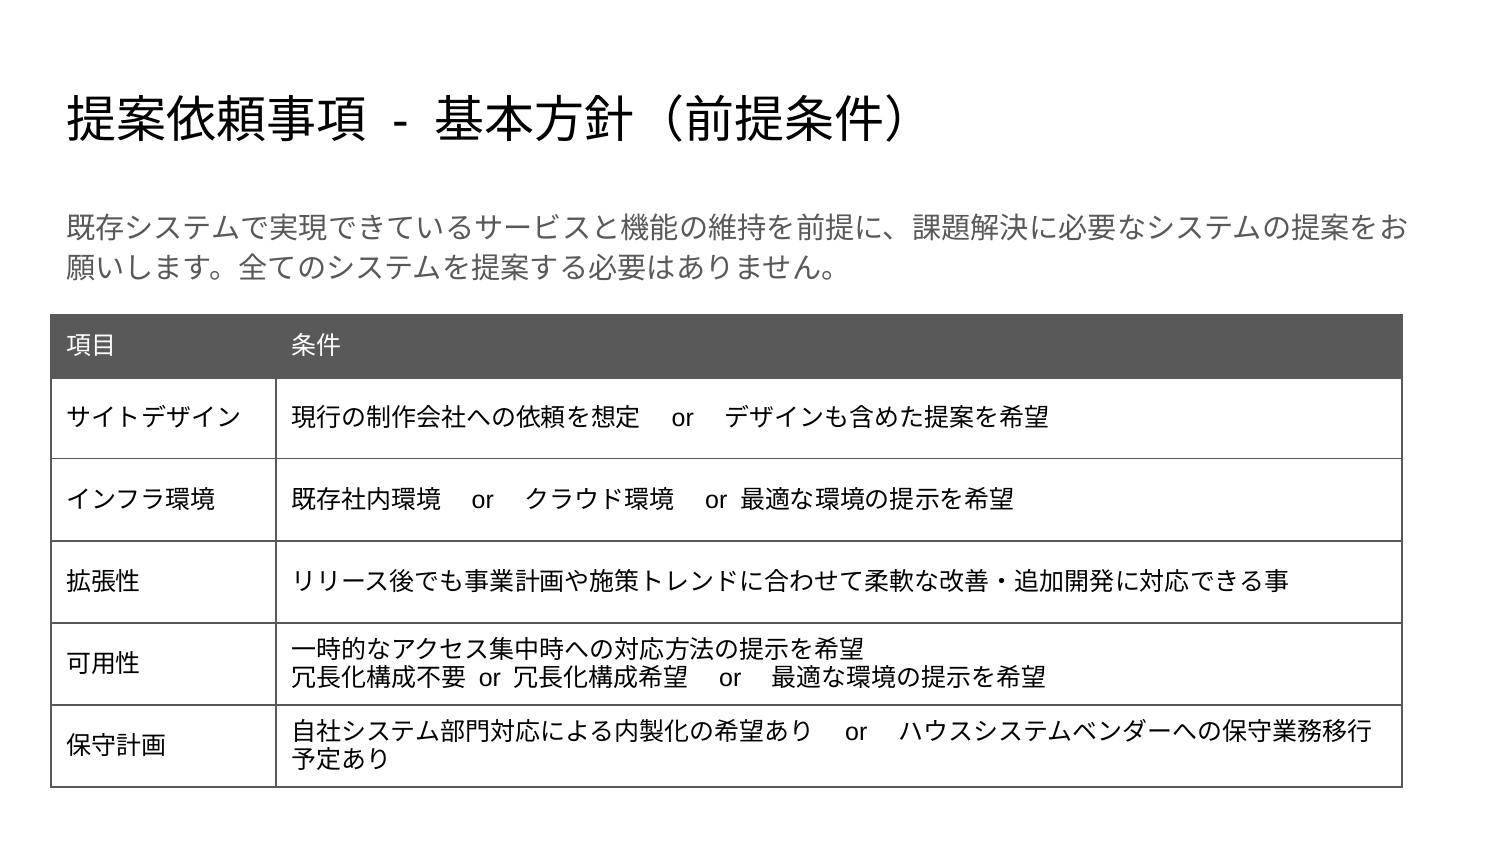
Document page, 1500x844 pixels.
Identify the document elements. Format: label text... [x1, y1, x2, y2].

table_cell 拡張性 [52, 542, 275, 622]
table_cell 現行の制作会社への依頼を想定 or デザインも含めた提案を希望 [277, 379, 1401, 458]
table_cell インフラ環境 [52, 459, 275, 540]
table_cell 一時的なアクセス集中時への対応方法の提示を希望 冗長化構成不要 or 冗長化構成希望 or 最適な環境の提示を希望 [277, 624, 1401, 704]
table_cell 可用性 [52, 624, 275, 704]
table_header 項目 [52, 316, 275, 374]
title 提案依頼事項 - 基本方針（前提条件） [51, 72, 1449, 167]
table_cell 自社システム部門対応による内製化の希望あり or ハウスシステムベンダーへの保守業務移行予定あり [277, 706, 1401, 786]
list 既存システムで実現できているサービスと機能の維持を前提に、課題解決に必要なシステムの提案をお願いします。全てのシステムを提案する必要はありません。 [51, 189, 1449, 315]
table_cell 保守計画 [52, 706, 275, 786]
table_cell サイトデザイン [52, 379, 275, 458]
table_header 条件 [277, 316, 1401, 374]
table_cell 既存社内環境 or クラウド環境 or 最適な環境の提示を希望 [277, 459, 1401, 540]
table_cell リリース後でも事業計画や施策トレンドに合わせて柔軟な改善・追加開発に対応できる事 [277, 542, 1401, 622]
